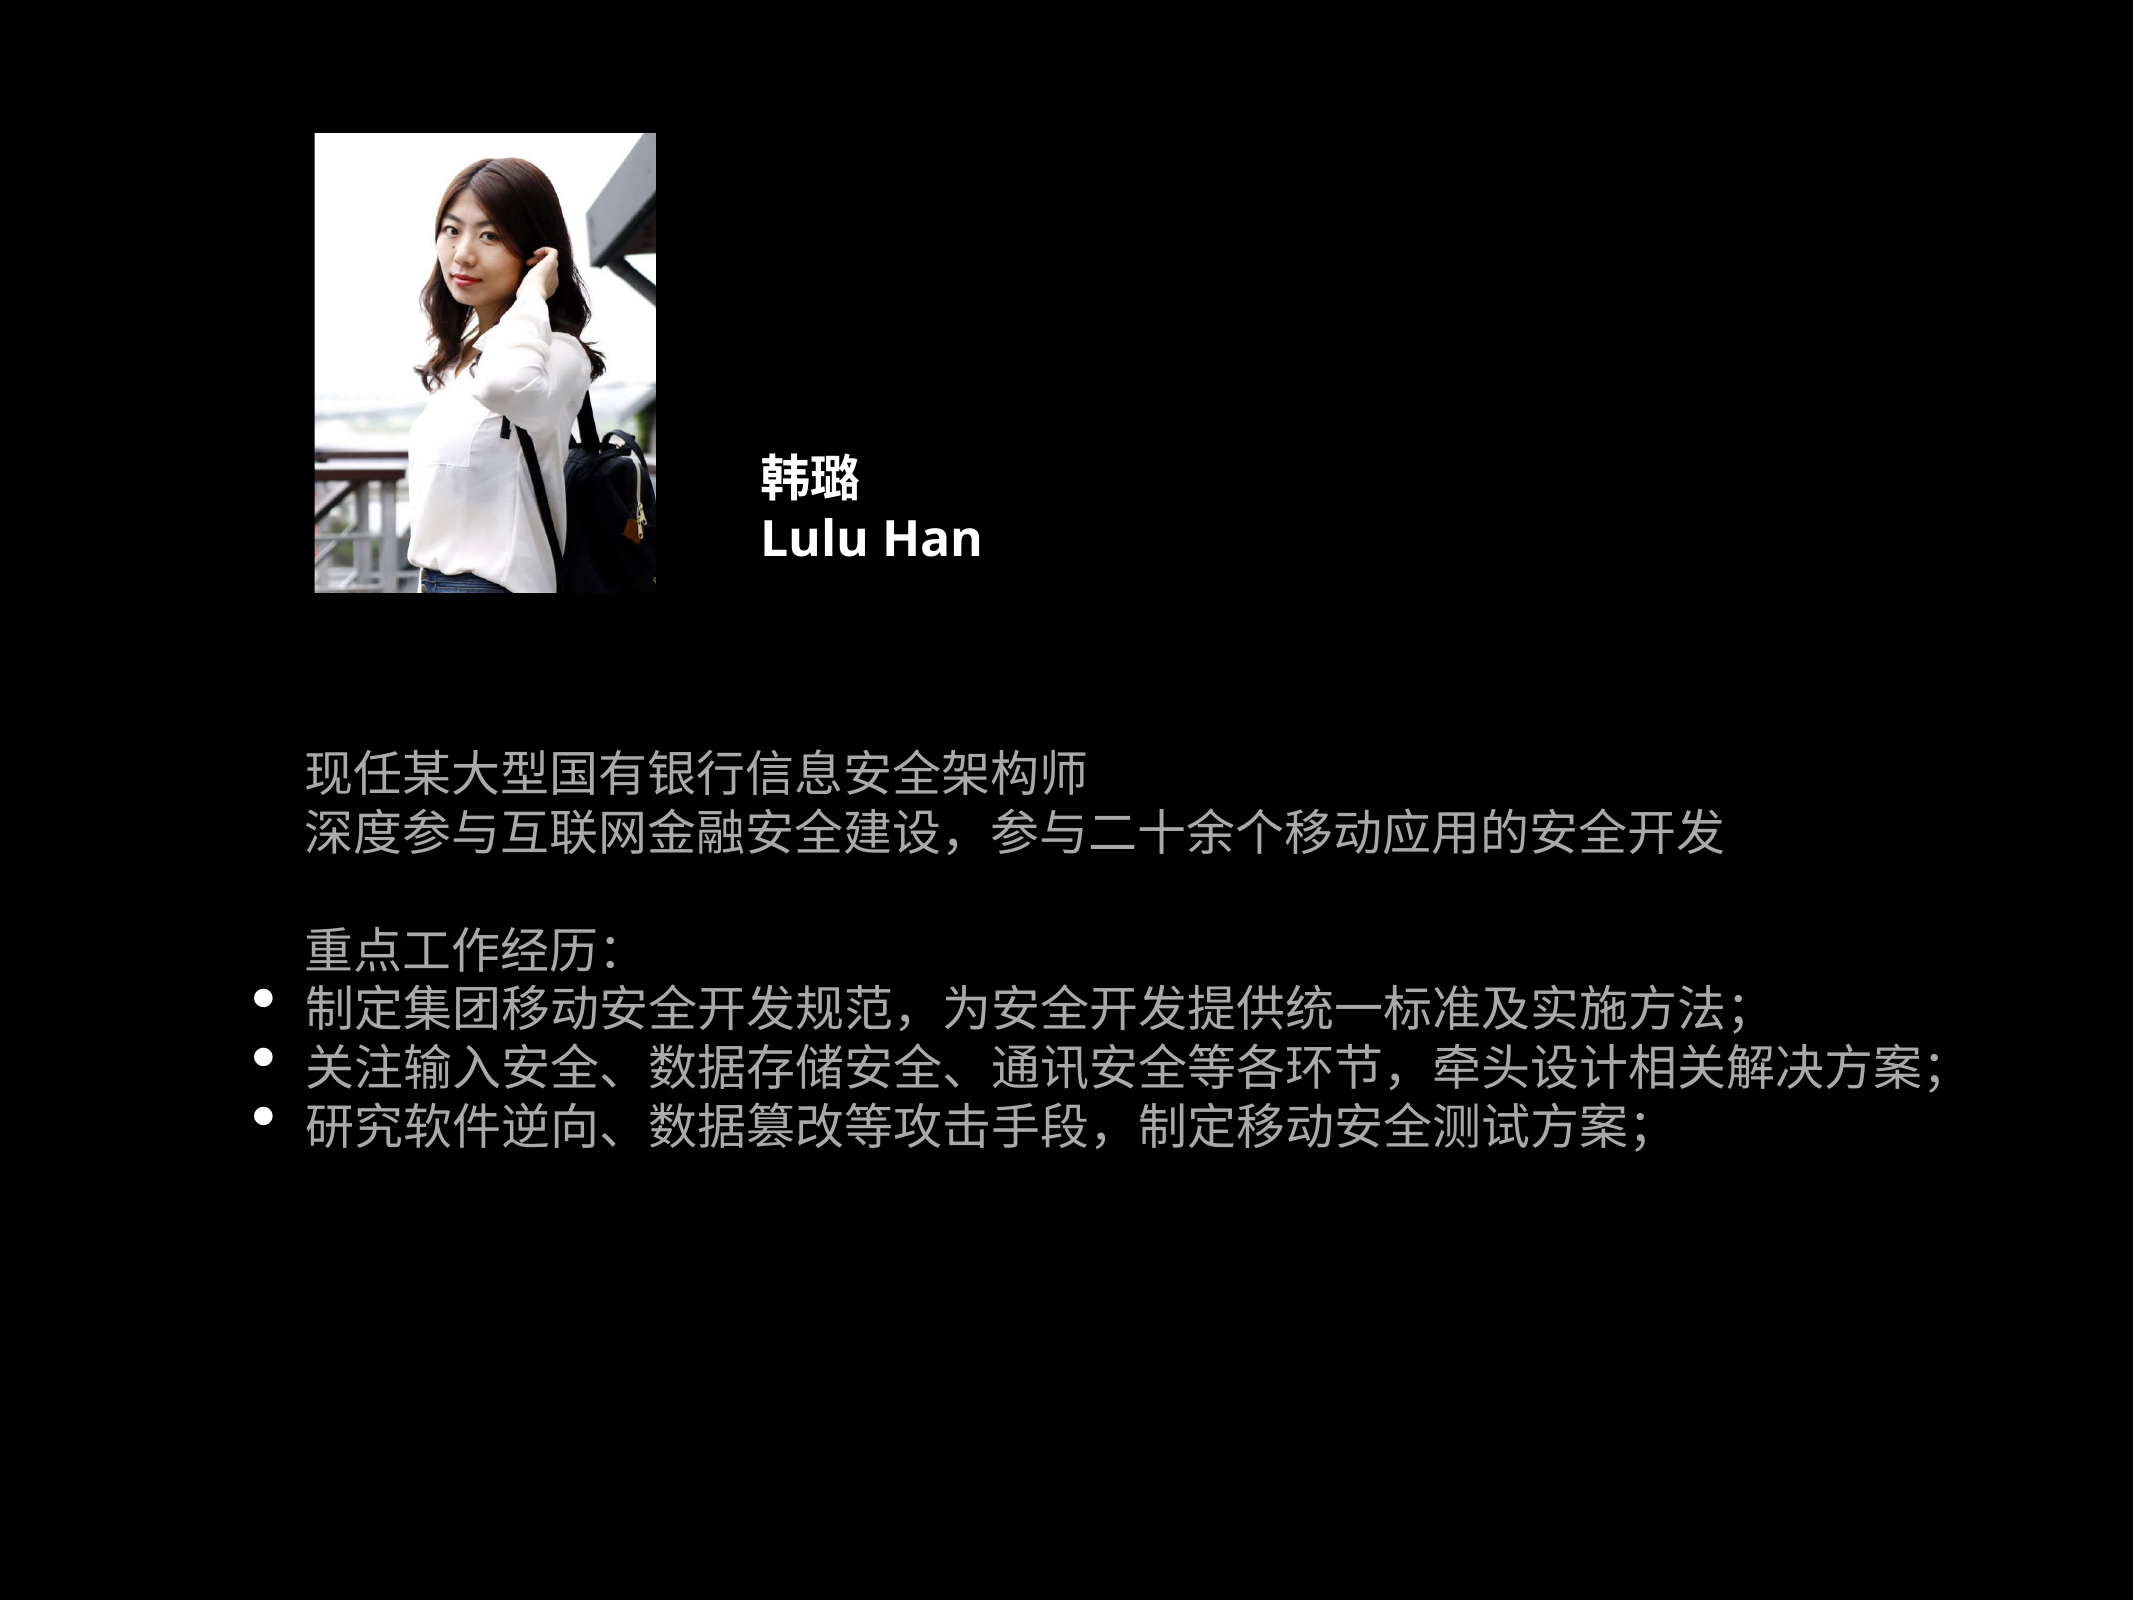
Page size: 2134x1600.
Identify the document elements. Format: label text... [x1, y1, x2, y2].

text_box 韩璐 Lulu Han [751, 437, 992, 575]
picture [314, 133, 657, 593]
list 现任某大型国有银行信息安全架构师 深度参与互联网金融安全建设，参与二十余个移动应用的安全开发 重点工作经历： 制定集团移动安全开发规范，为安全开发提供统一标准及实施方法； 关注输入安全、数据存储安全、通讯安全等各环节，牵头设计相关解决方案； 研究软件逆向、数据篡改等攻击手段，制定移动安全测试方案； [207, 678, 2018, 1337]
